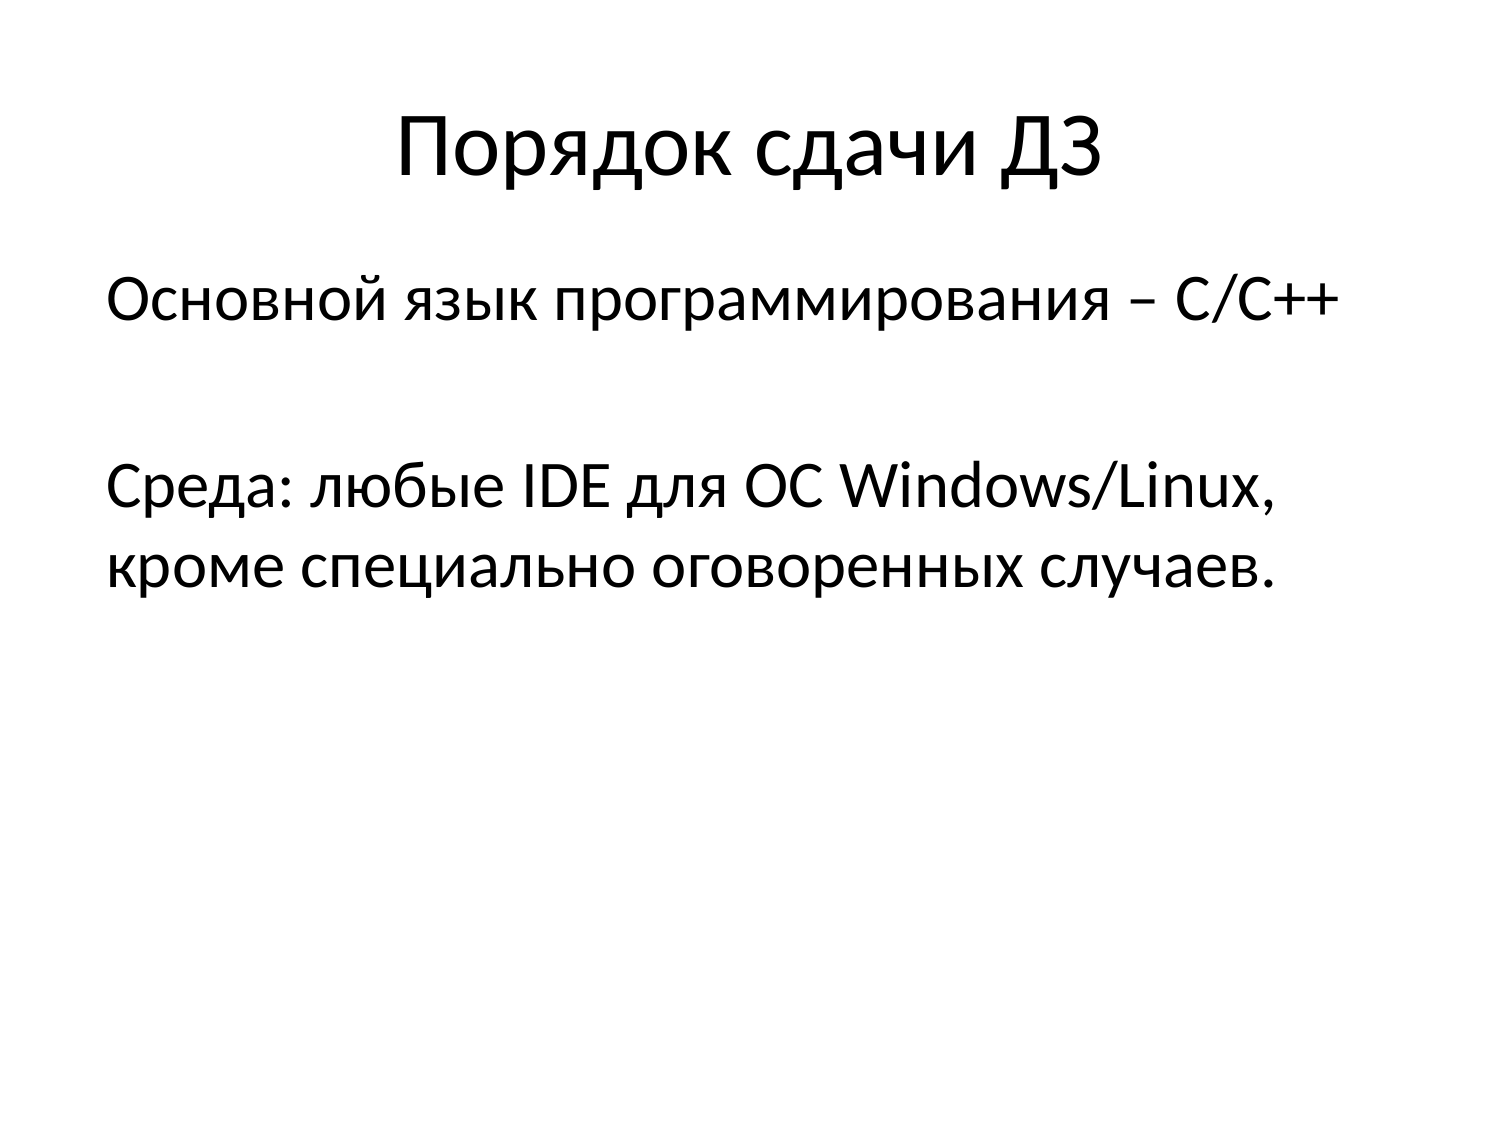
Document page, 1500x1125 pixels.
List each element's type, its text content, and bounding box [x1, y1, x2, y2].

text_box Основной язык программирования – С/С++ Среда: любые IDE для ОС Windows/Linux, кроме специально оговоренных случаев. [35, 246, 1477, 1055]
text_box Порядок сдачи ДЗ [74, 45, 1425, 233]
